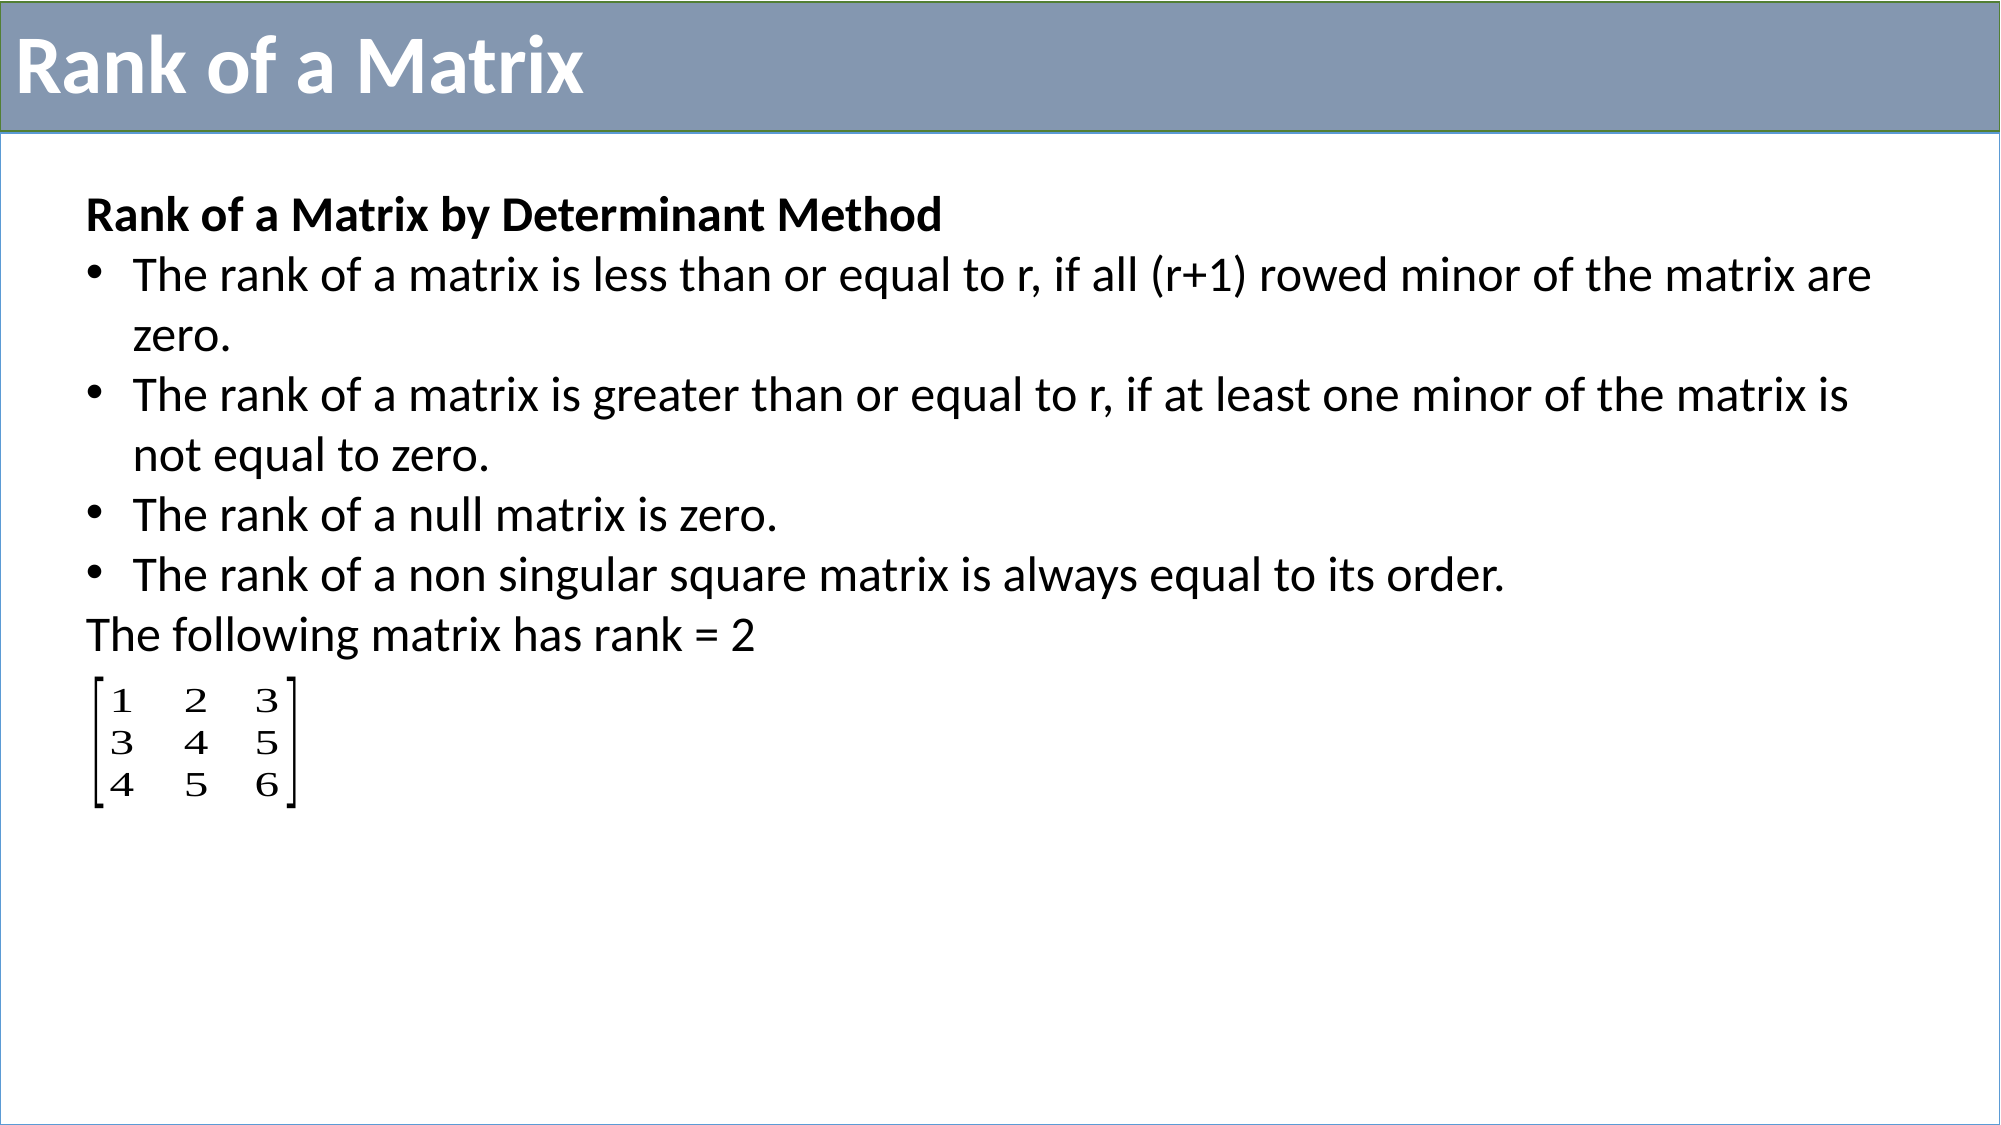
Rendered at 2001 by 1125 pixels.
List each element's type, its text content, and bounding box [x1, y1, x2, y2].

list [0, 132, 2000, 1125]
title Rank of a Matrix [0, 1, 2000, 132]
text_box Rank of a Matrix by Determinant Method The rank of a matrix is less than or equal to r, if all (r+1) rowed minor of the matrix are zero. The rank of a matrix is greater than or equal to r, if at least one minor of the matrix is not equal to zero. The rank of a null matrix is zero. The rank of a non singular square matrix is always equal to its order. The following matrix has rank = 2 [71, 174, 1940, 669]
